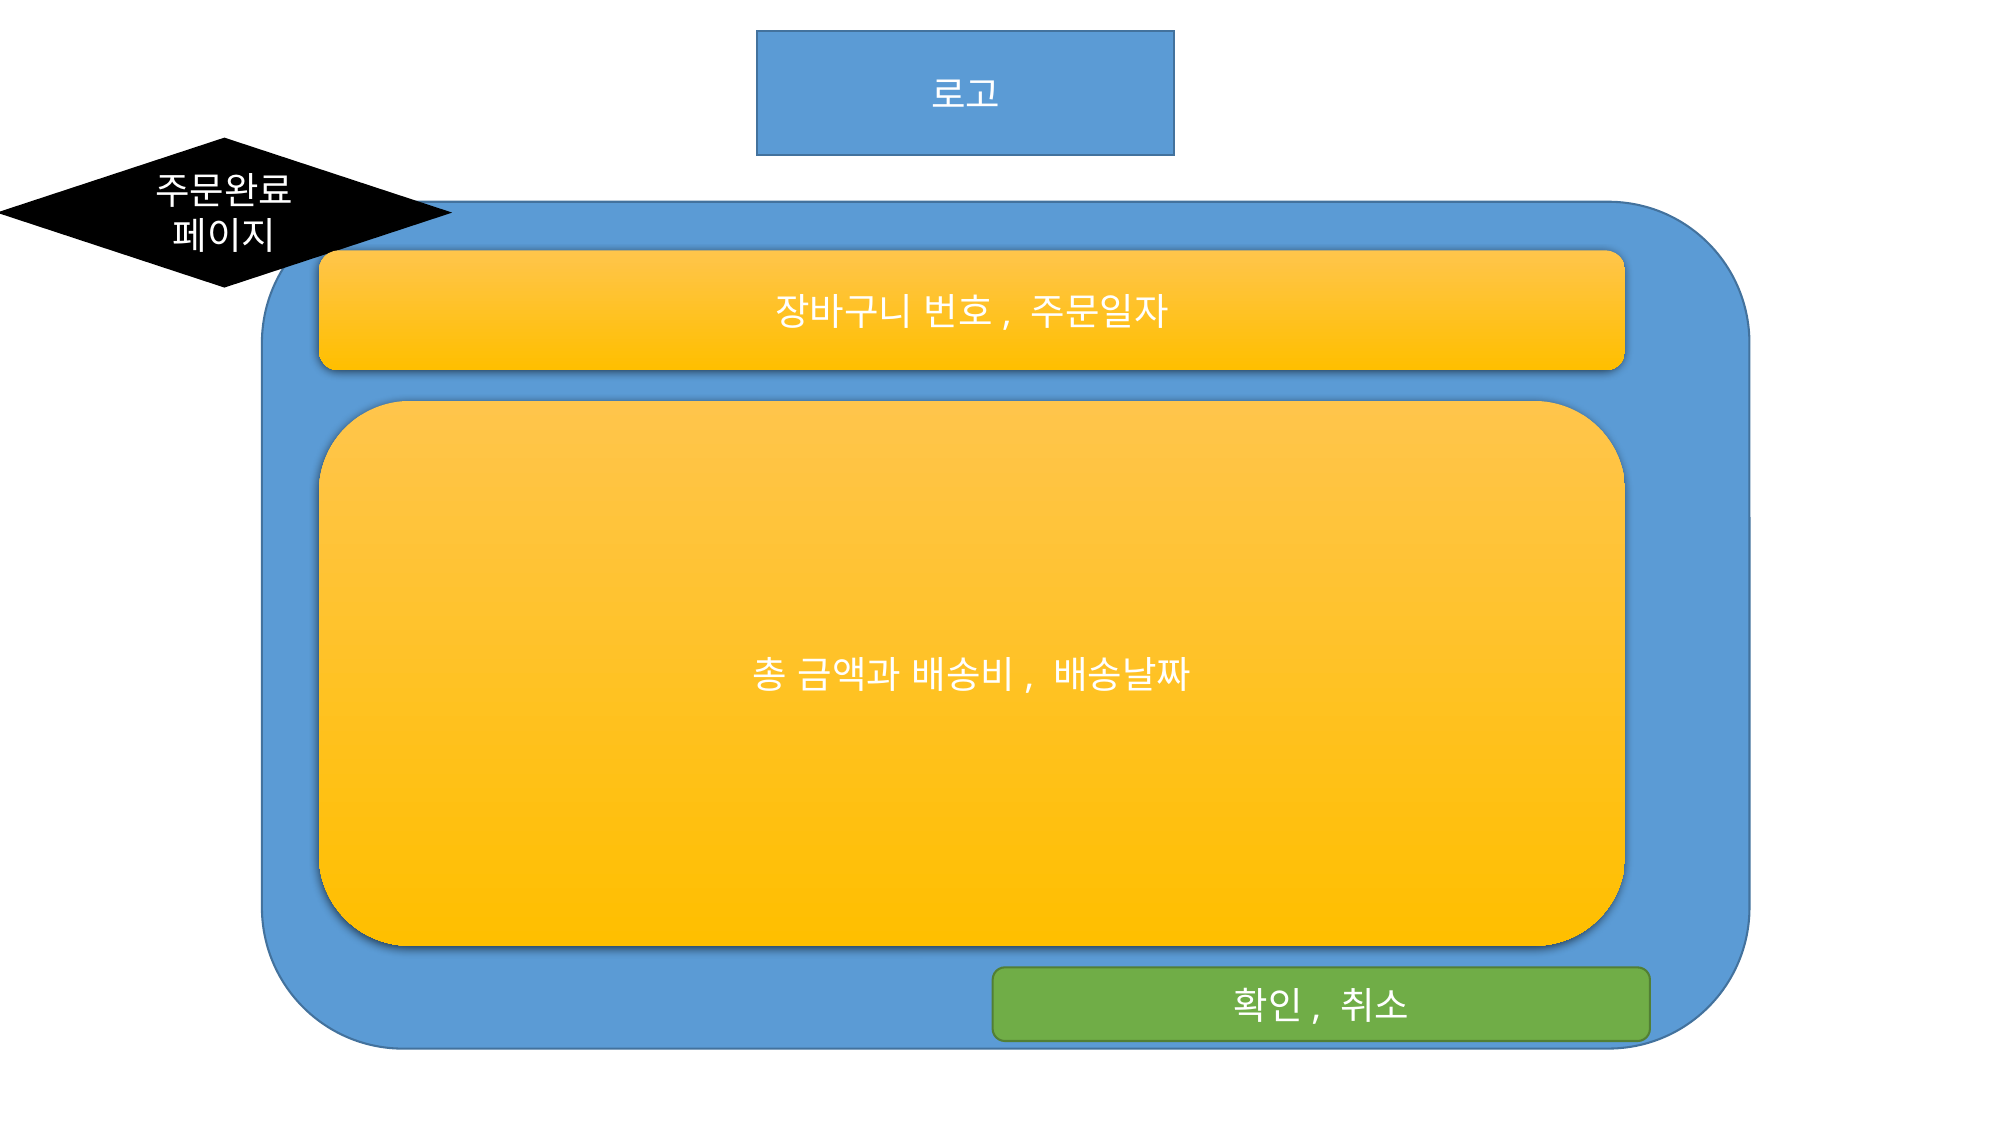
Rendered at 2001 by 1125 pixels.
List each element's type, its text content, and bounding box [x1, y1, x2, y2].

text_box [260, 200, 1751, 1050]
text_box 주문완료 페이지 [0, 137, 453, 288]
text_box 확인, 취소 [991, 966, 1651, 1043]
text_box 장바구니 번호, 주문일자 [318, 250, 1626, 371]
text_box 총 금액과 배송비, 배송날짜 [318, 400, 1626, 946]
text_box 로고 [756, 30, 1175, 156]
